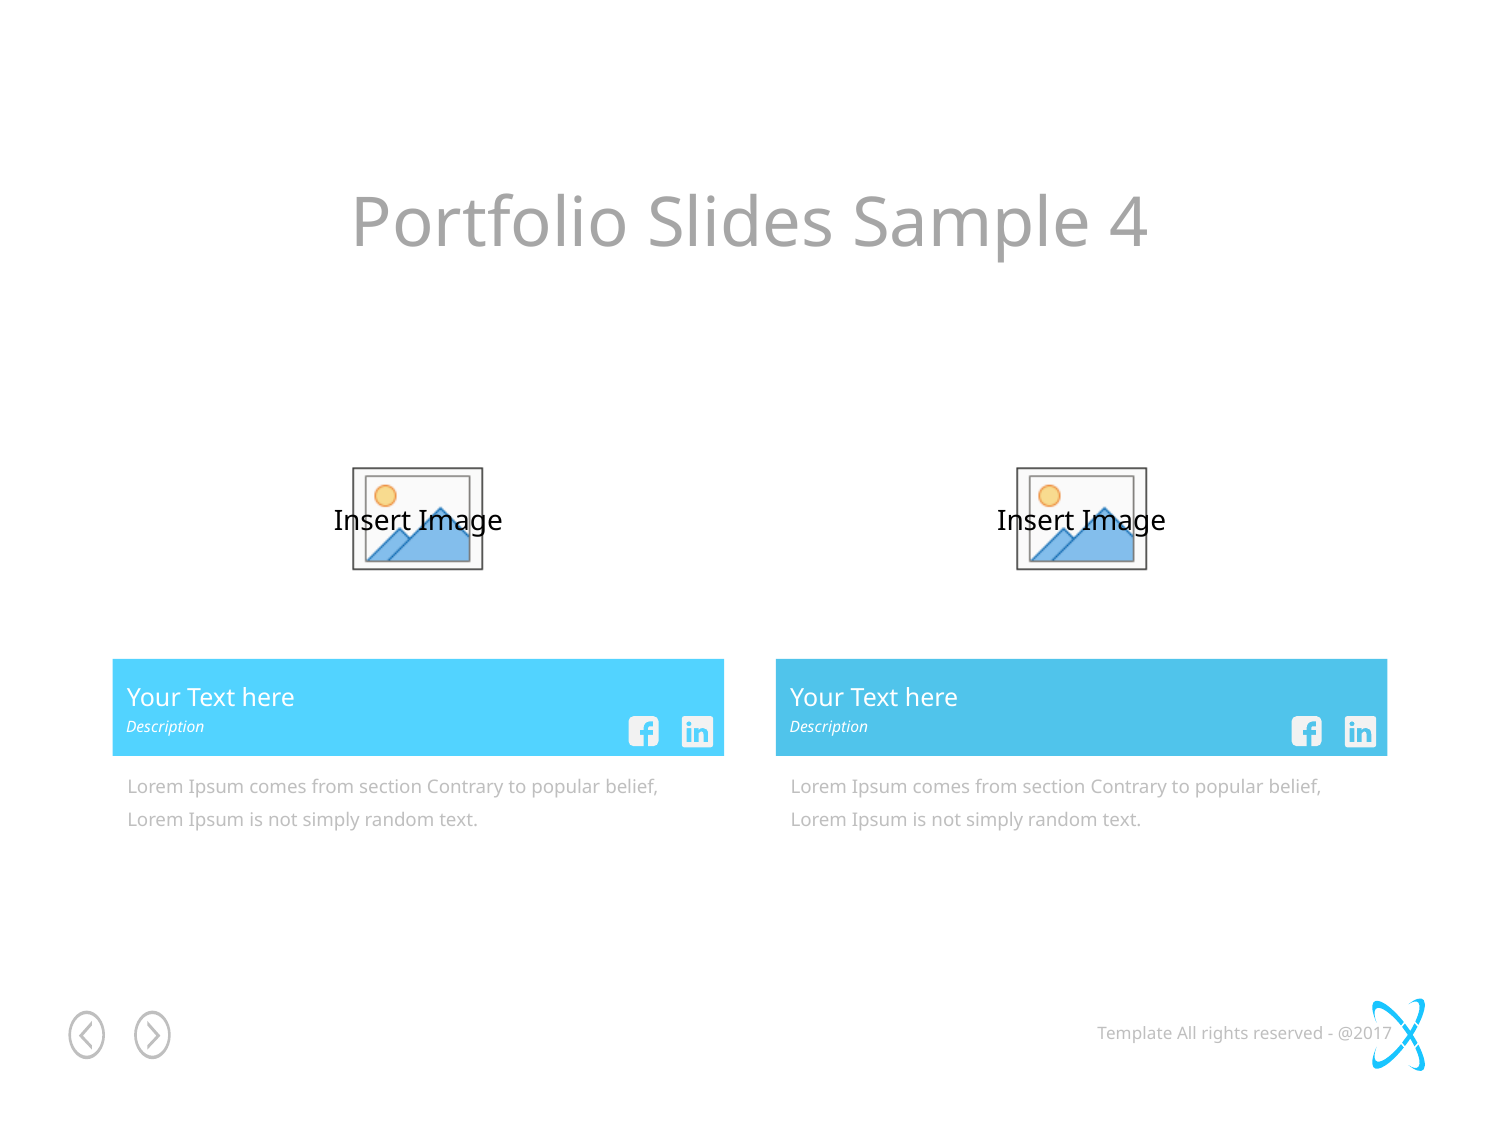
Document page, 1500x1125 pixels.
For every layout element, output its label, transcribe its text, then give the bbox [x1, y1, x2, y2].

text_box Lorem Ipsum comes from section Contrary to popular belief, Lorem Ipsum is not simply random text. [112, 755, 725, 838]
picture [775, 284, 1388, 754]
picture [112, 284, 725, 754]
text_box Lorem Ipsum comes from section Contrary to popular belief, Lorem Ipsum is not simply random text. [775, 755, 1388, 838]
text_box Portfolio Slides Sample 4 [336, 170, 1164, 268]
